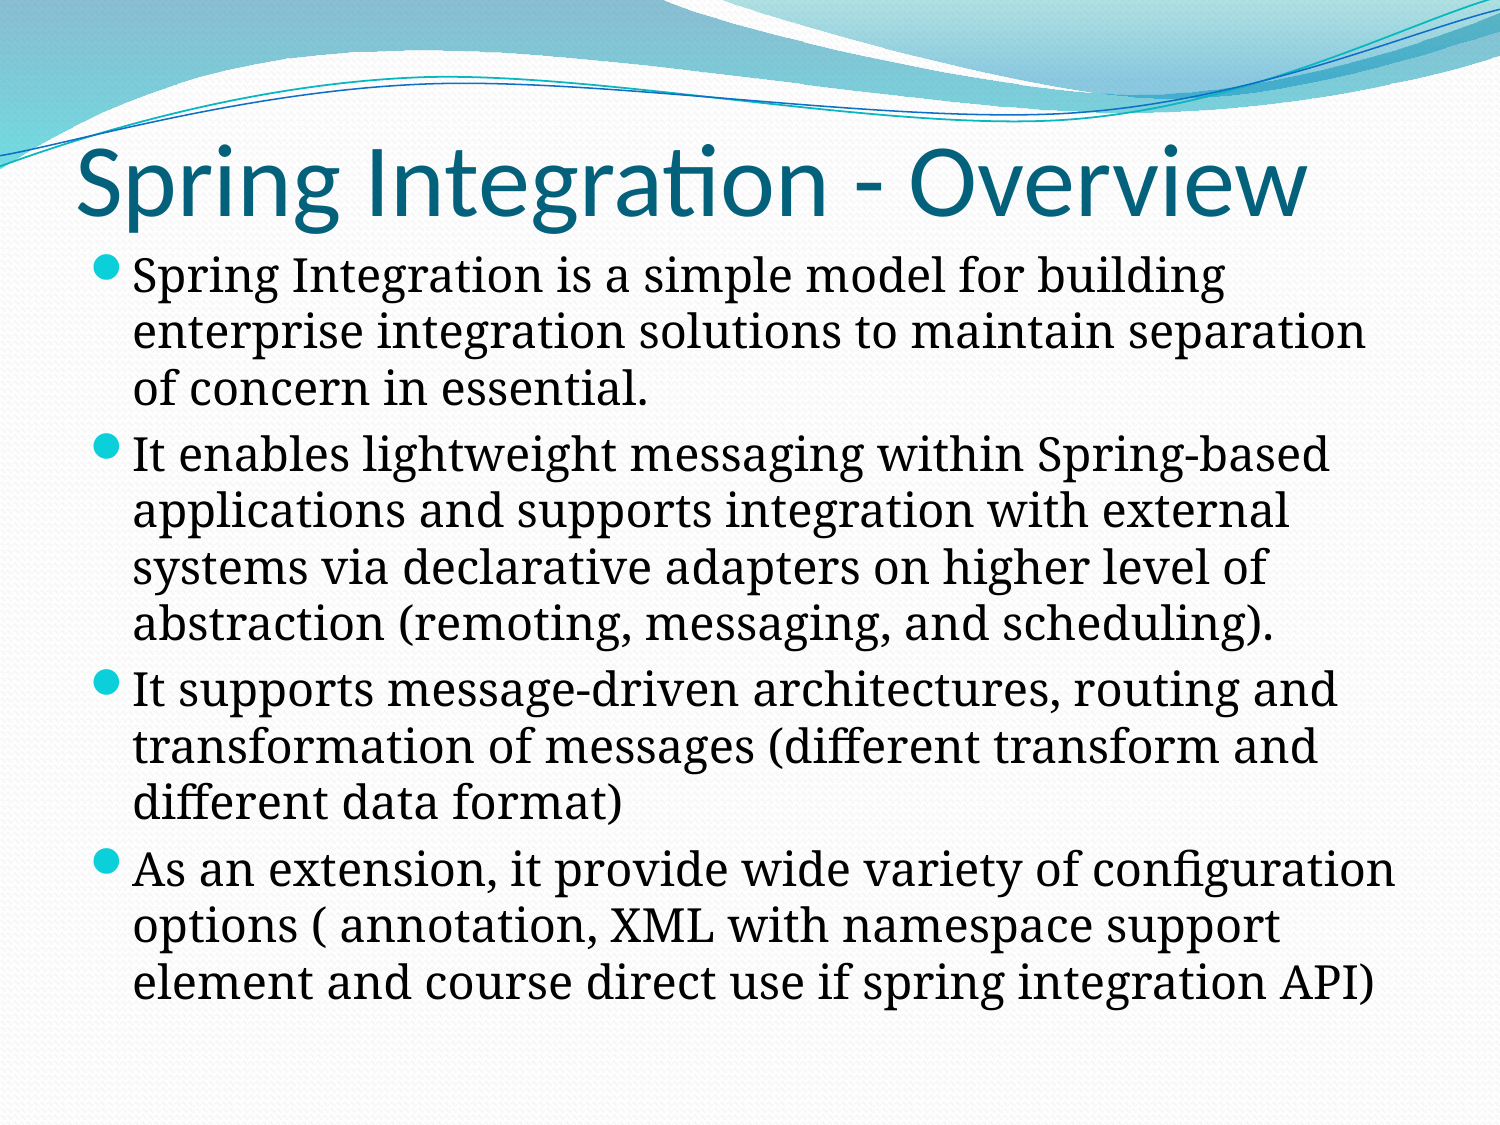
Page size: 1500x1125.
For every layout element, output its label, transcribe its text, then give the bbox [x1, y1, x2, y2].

list Spring Integration is a simple model for building enterprise integration solutions to maintain separation of concern in essential. It enables lightweight messaging within Spring-based applications and supports integration with external systems via declarative adapters on higher level of abstraction (remoting, messaging, and scheduling). It supports message-driven architectures, routing and transformation of messages (different transform and different data format) As an extension, it provide wide variety of configuration options ( annotation, XML with namespace support element and course direct use if spring integration API) [75, 237, 1425, 1038]
title Spring Integration - Overview [75, 50, 1425, 237]
